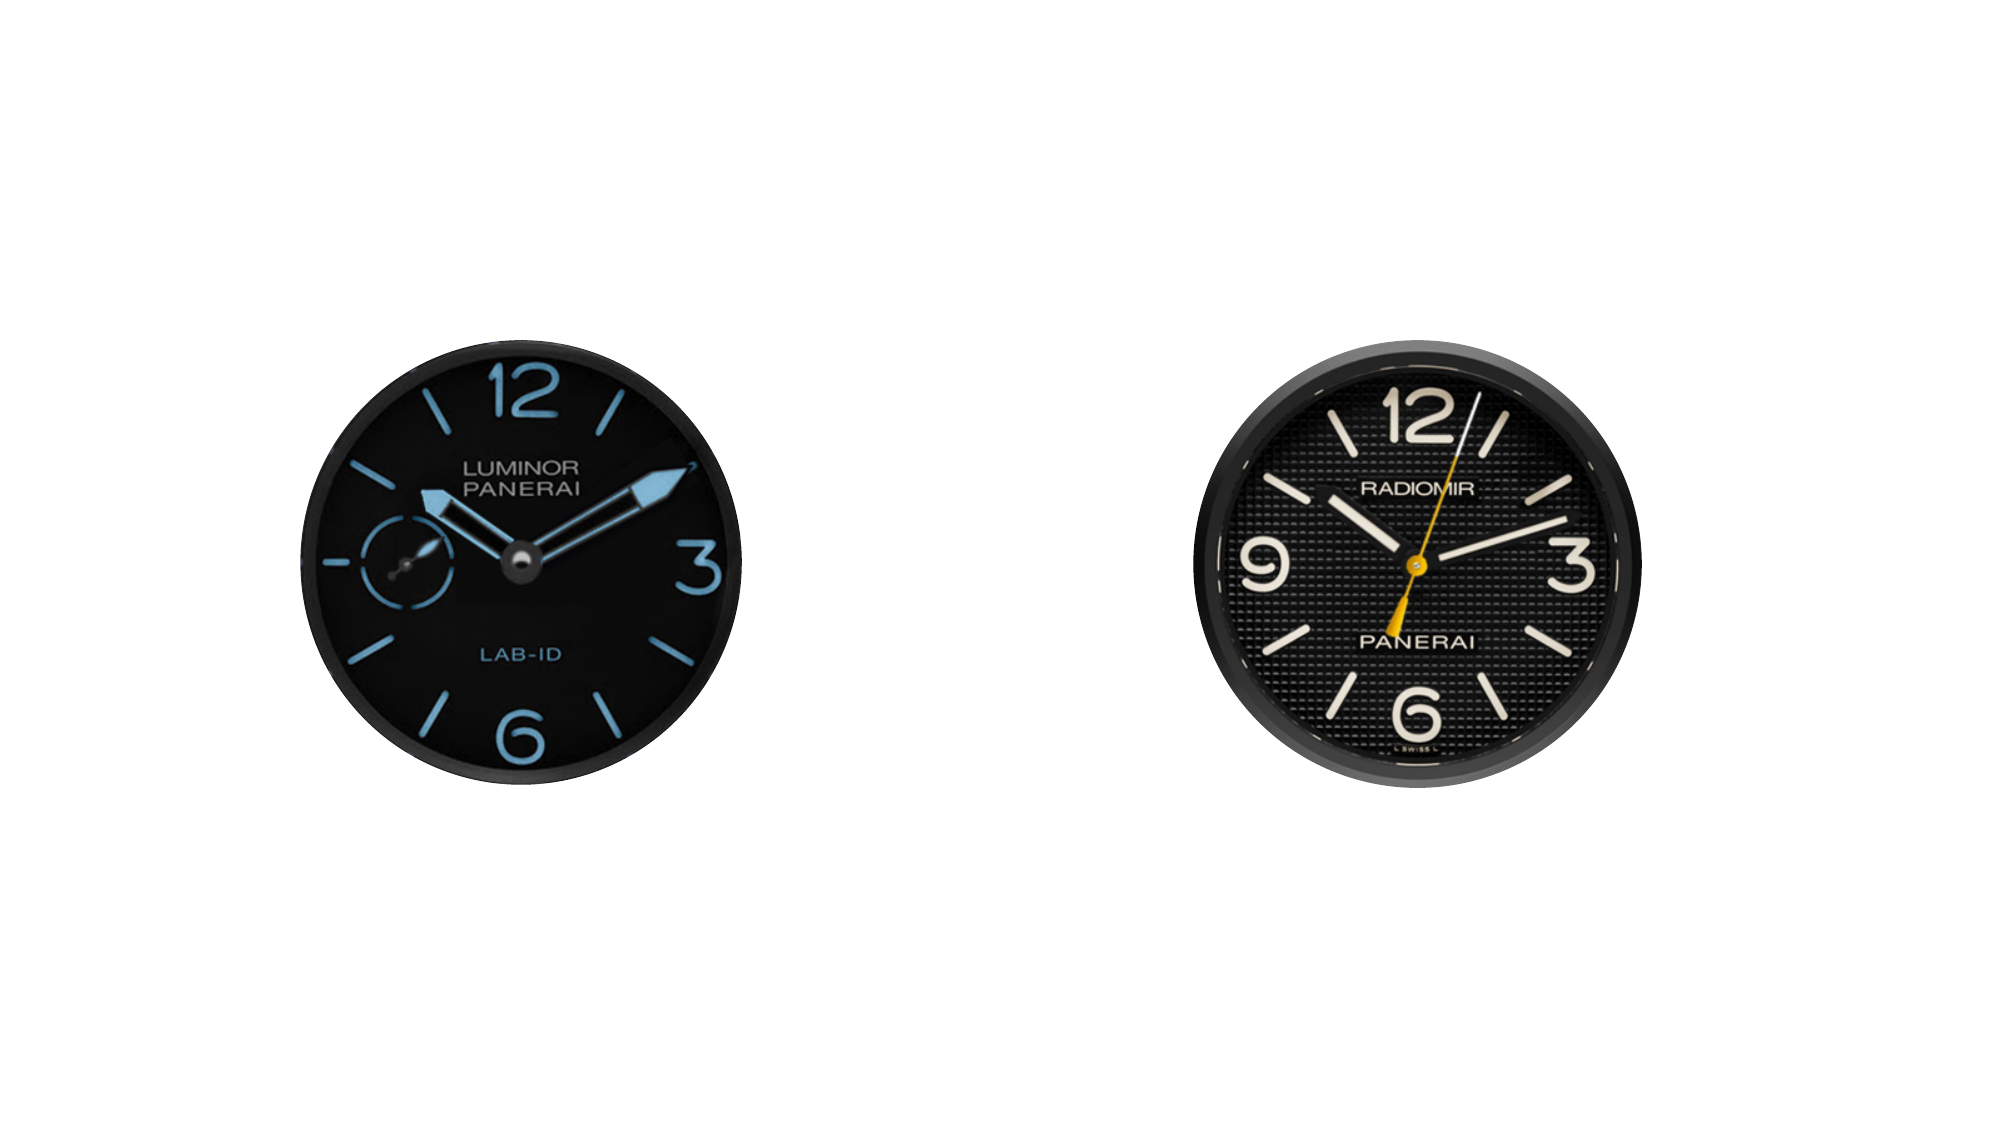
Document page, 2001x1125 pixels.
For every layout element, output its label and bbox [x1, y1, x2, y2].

picture [1193, 340, 1642, 788]
picture [300, 340, 742, 785]
